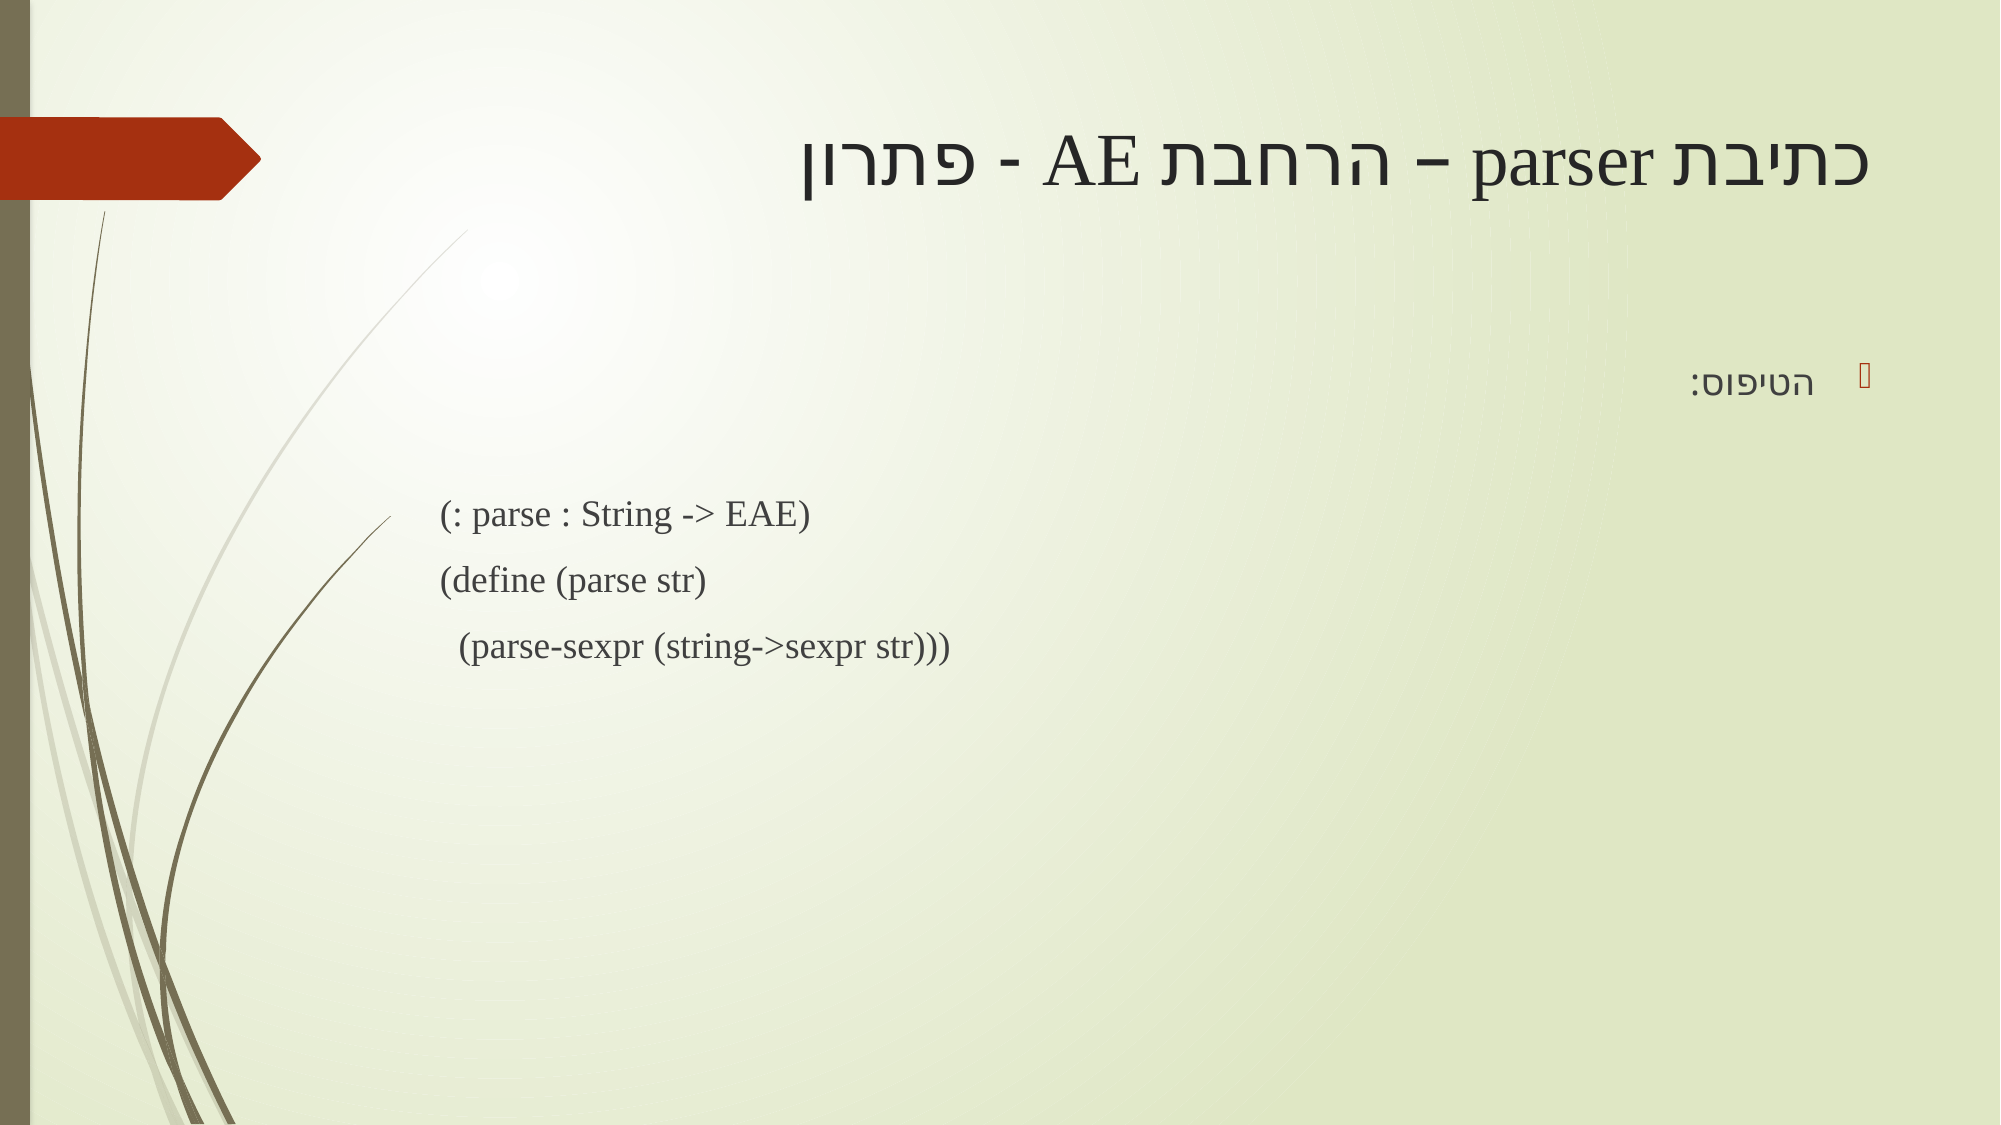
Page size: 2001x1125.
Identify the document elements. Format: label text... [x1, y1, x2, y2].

title כתיבת parser – הרחבת AE - פתרון [425, 102, 1888, 313]
list הטיפוס: (: parse : String -> EAE) (define (parse str) (parse-sexpr (string->sexpr str))) [424, 350, 1888, 970]
